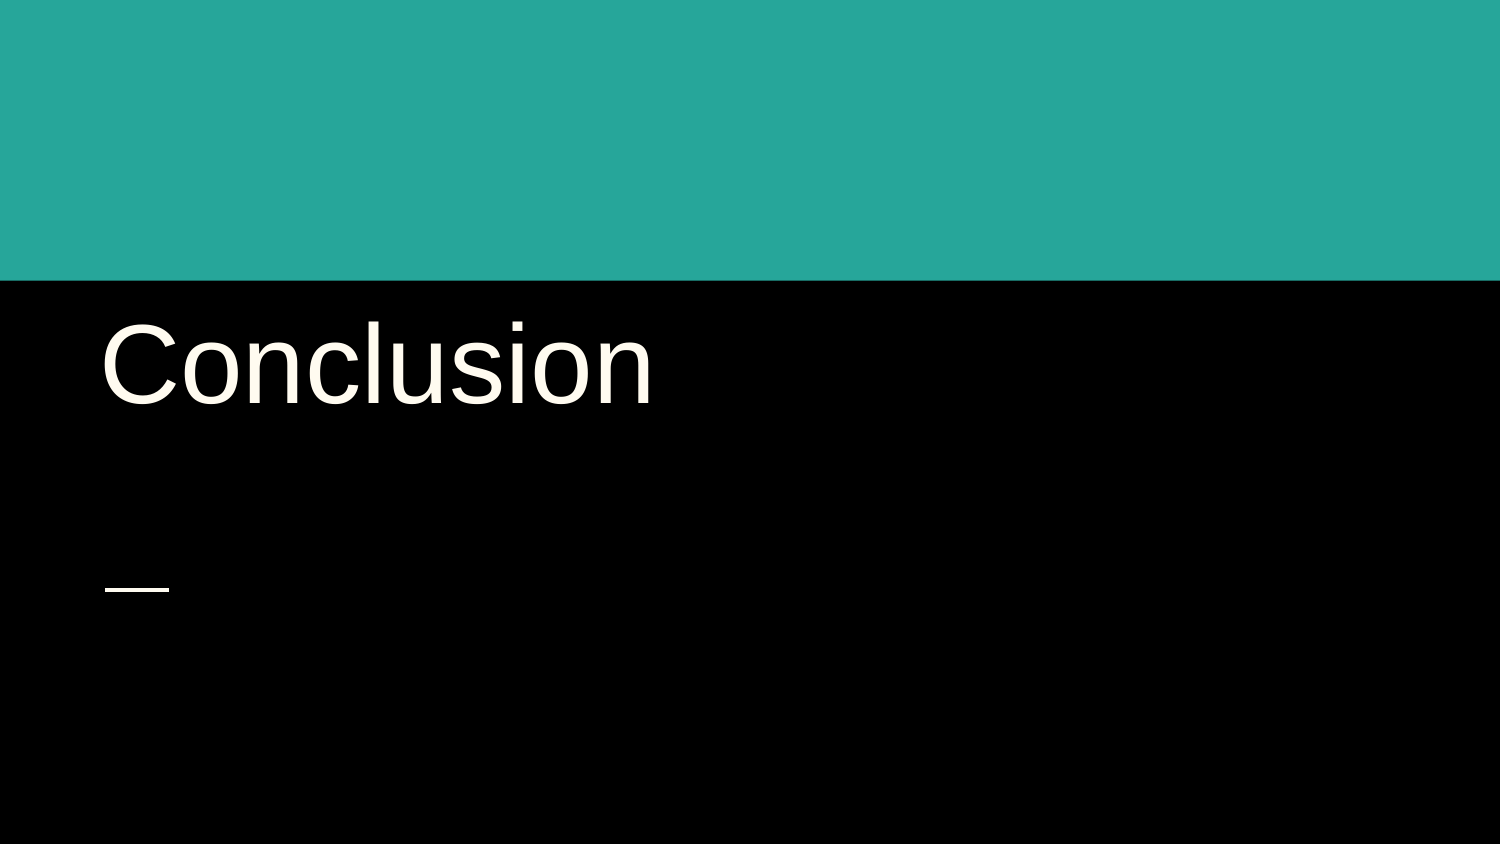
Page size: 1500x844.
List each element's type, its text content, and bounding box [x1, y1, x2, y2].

title Conclusion [84, 191, 1416, 441]
